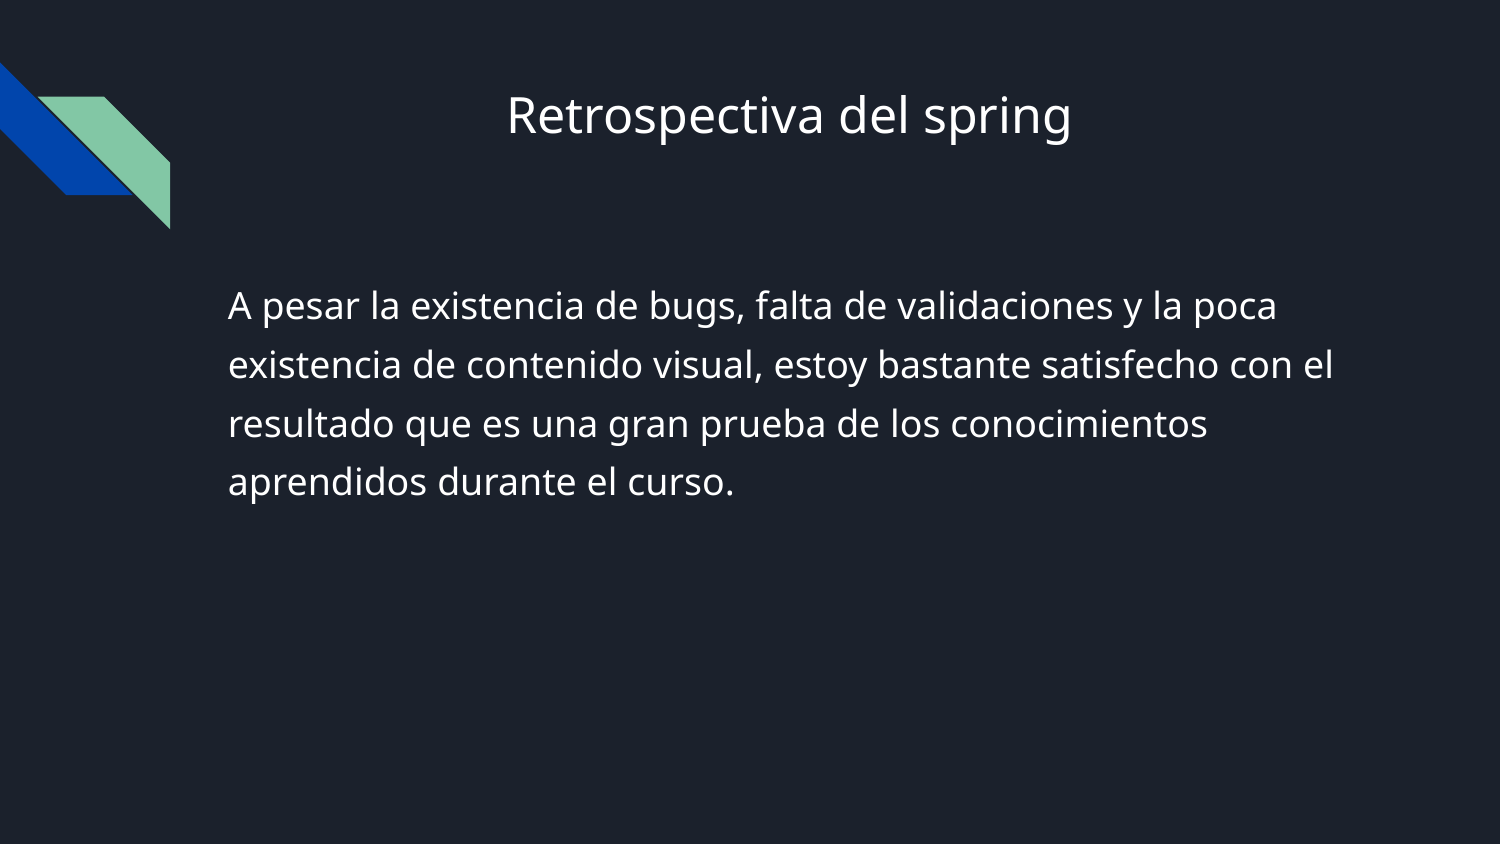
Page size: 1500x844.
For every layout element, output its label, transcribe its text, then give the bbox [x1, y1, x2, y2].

list A pesar la existencia de bugs, falta de validaciones y la poca existencia de contenido visual, estoy bastante satisfecho con el resultado que es una gran prueba de los conocimientos aprendidos durante el curso. [212, 257, 1368, 735]
title Retrospectiva del spring [212, 64, 1368, 215]
